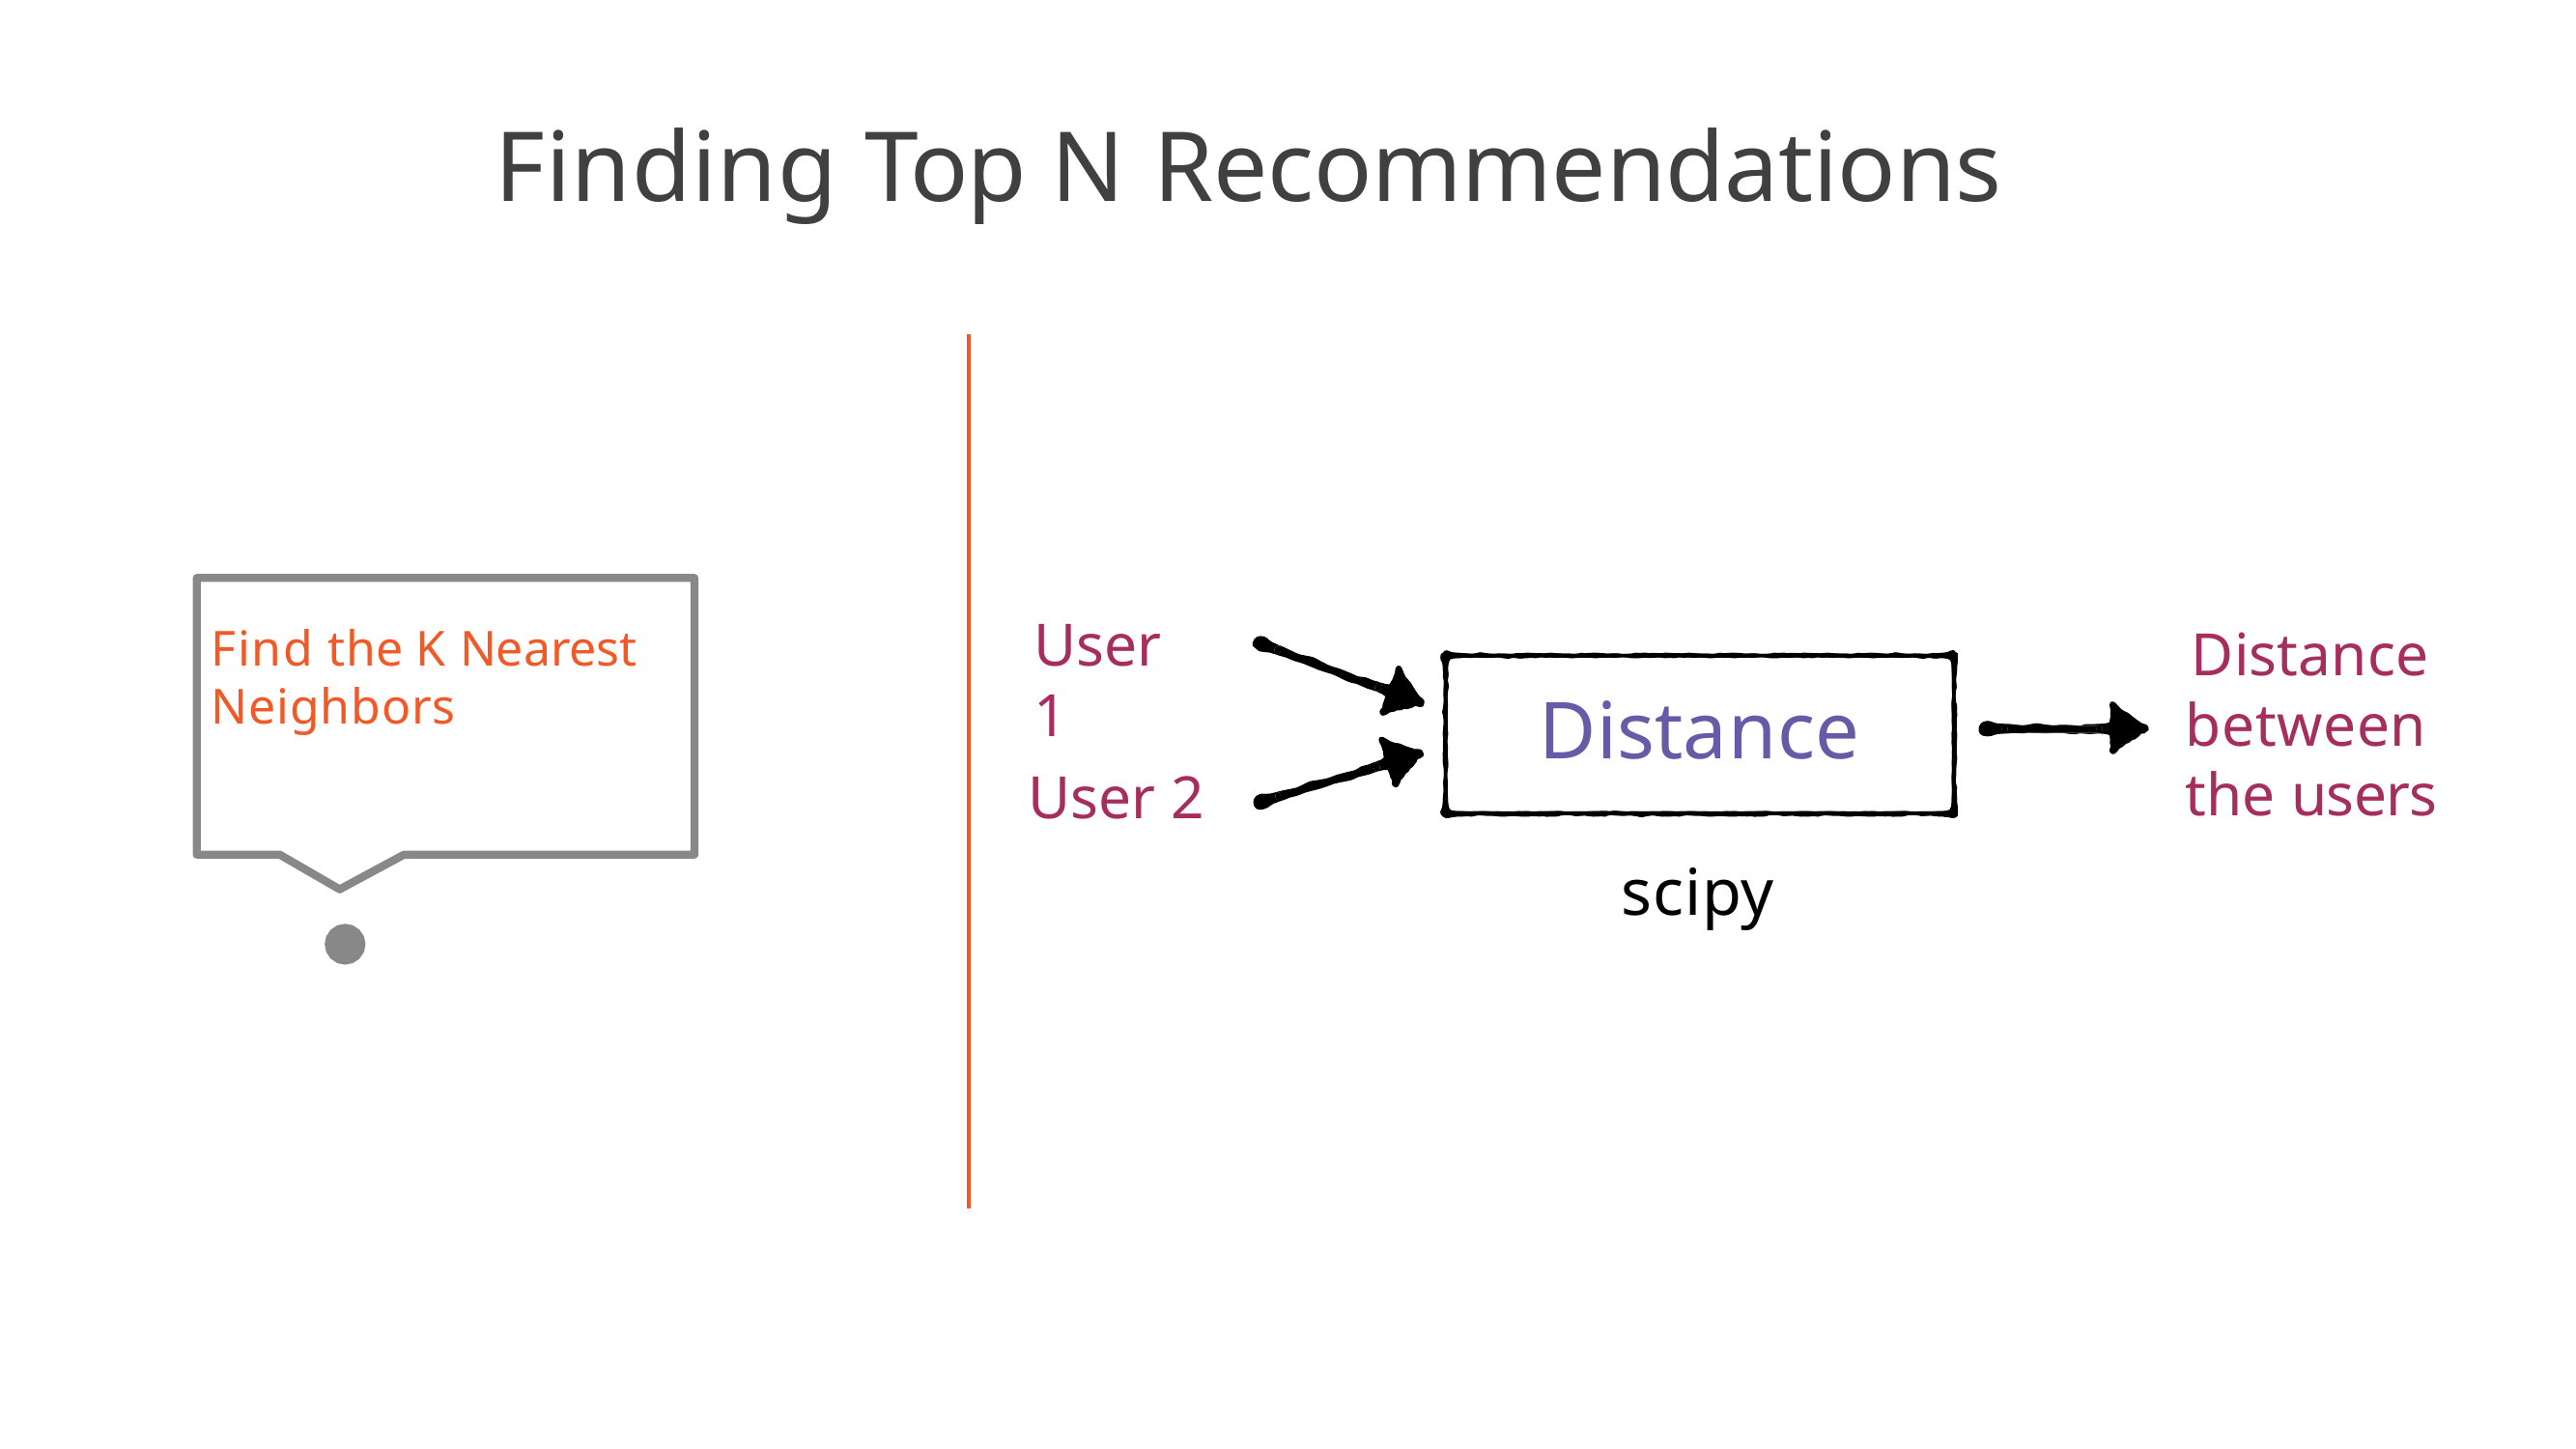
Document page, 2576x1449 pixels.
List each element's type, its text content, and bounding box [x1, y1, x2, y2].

text_box Distance between the users [2183, 615, 2454, 828]
text_box [1252, 636, 1389, 696]
text_box [1978, 721, 2109, 737]
text_box [1378, 736, 1425, 787]
text_box [1379, 666, 1425, 716]
text_box Distance scipy [1527, 678, 1872, 929]
text_box User 1 [1032, 606, 1210, 749]
title Finding Top N Recommendations [492, 102, 2083, 347]
text_box [2108, 701, 2149, 754]
text_box Find the K Nearest Neighbors [209, 615, 666, 734]
text_box User 2 [1026, 758, 1217, 831]
text_box [196, 578, 694, 890]
text_box [325, 923, 366, 965]
text_box [1253, 757, 1387, 810]
text_box [1440, 650, 1959, 818]
